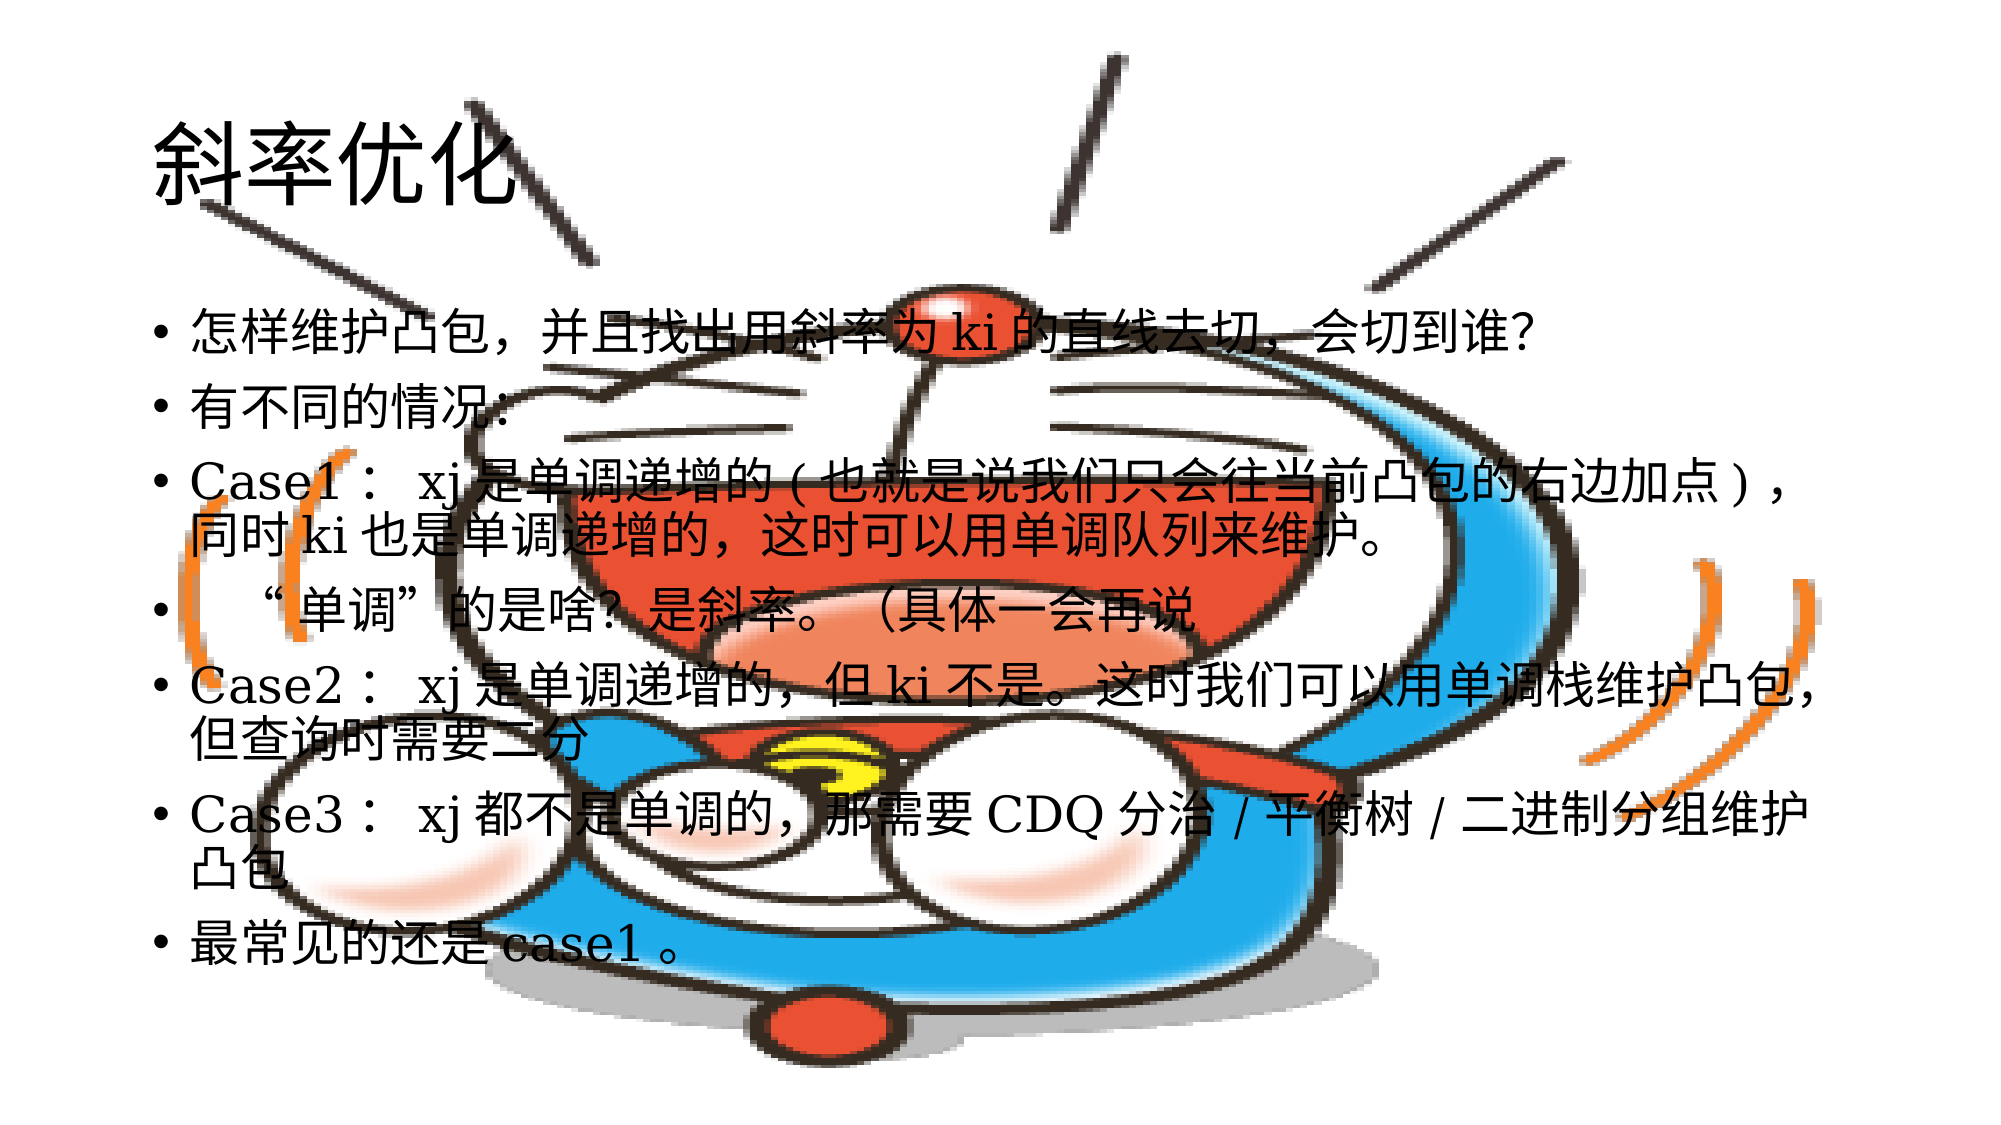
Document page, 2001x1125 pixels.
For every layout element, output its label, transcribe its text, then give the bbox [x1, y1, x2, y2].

list 怎样维护凸包，并且找出用斜率为ki的直线去切，会切到谁？ 有不同的情况： Case1：xj是单调递增的(也就是说我们只会往当前凸包的右边加点)，同时ki也是单调递增的，这时可以用单调队列来维护。 “单调”的是啥？是斜率。（具体一会再说 Case2：xj是单调递增的，但ki不是。这时我们可以用单调栈维护凸包，但查询时需要二分 Case3：xj都不是单调的，那需要CDQ分治/平衡树/二进制分组维护凸包 最常见的还是case1。 [137, 299, 1863, 1014]
title 斜率优化 [137, 59, 1863, 278]
